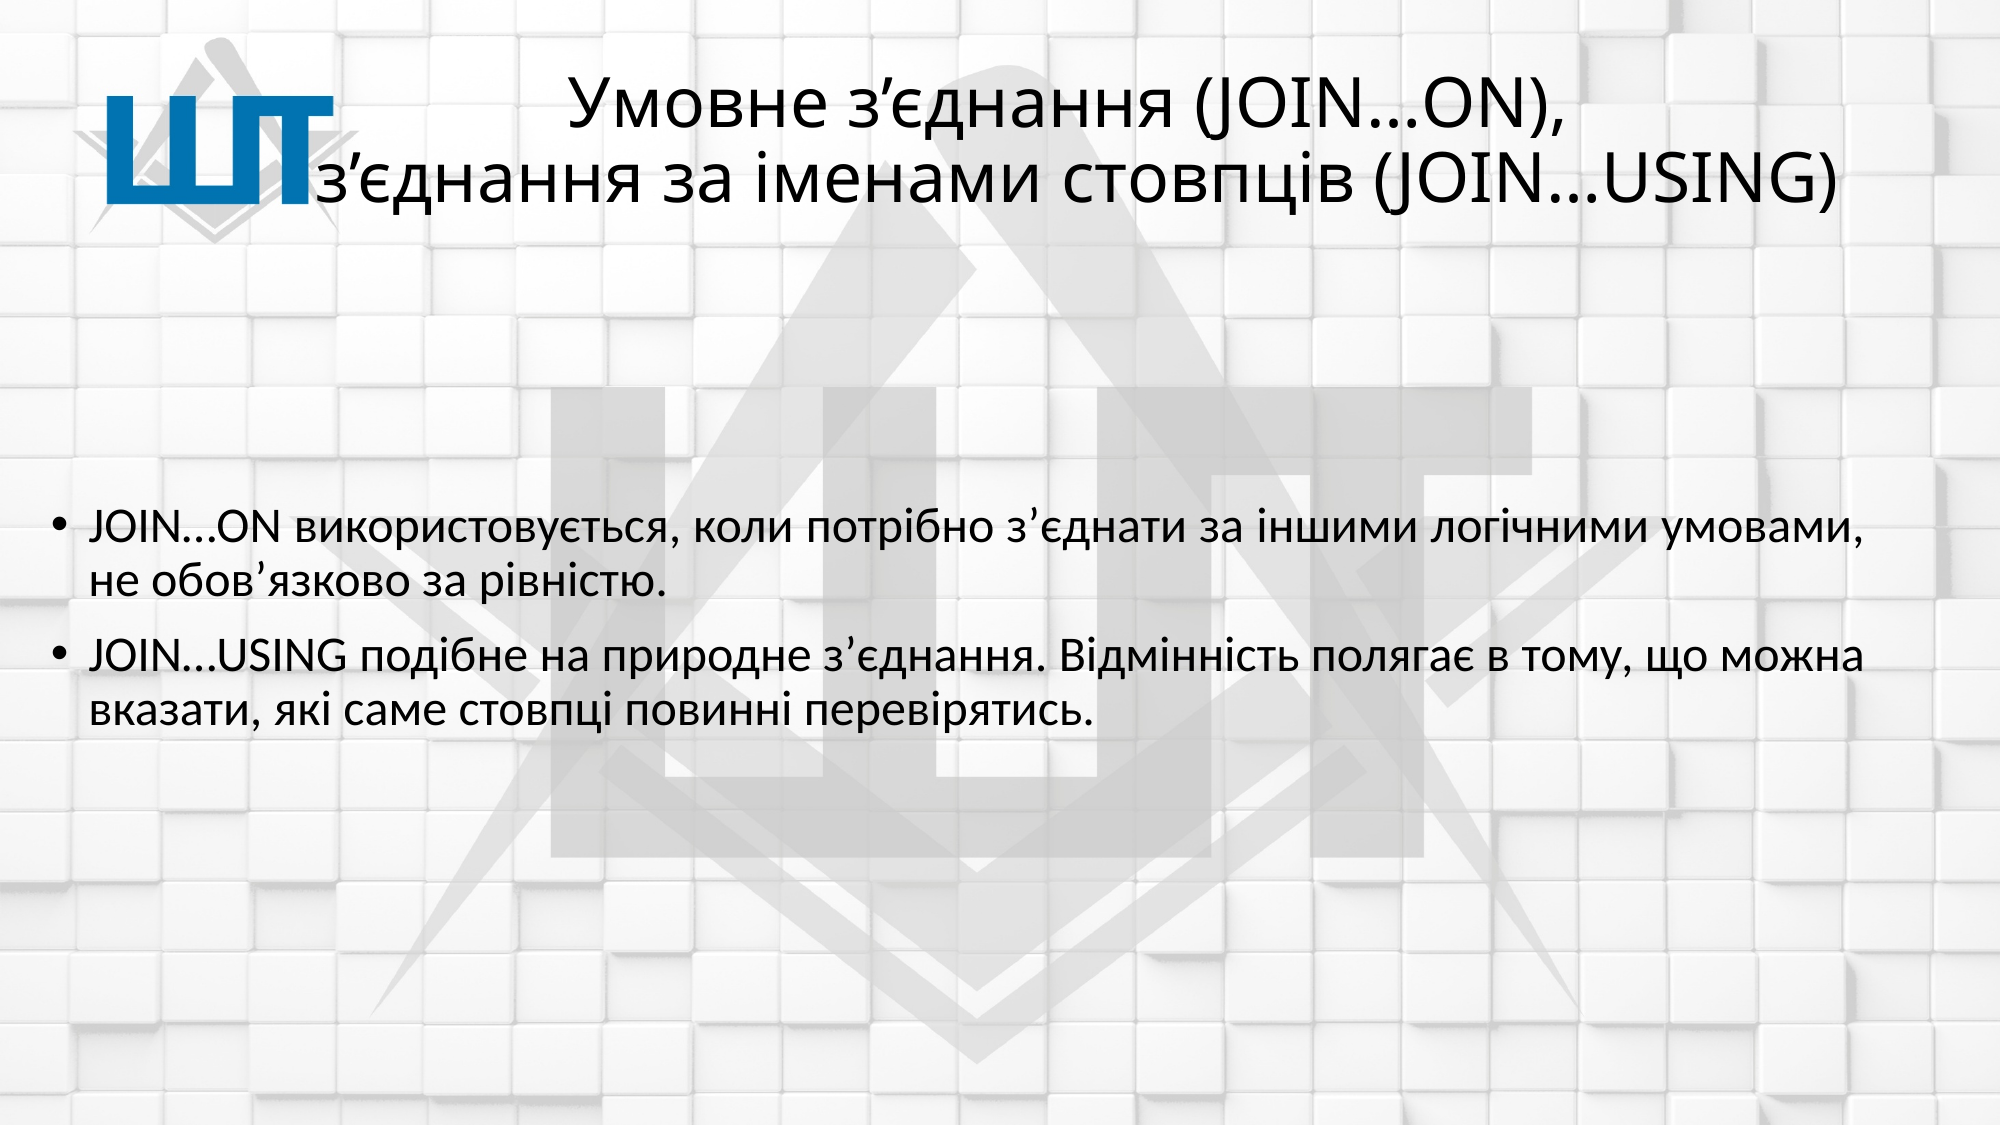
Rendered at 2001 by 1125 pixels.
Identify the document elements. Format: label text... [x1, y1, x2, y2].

list JOIN…ON використовується, коли потрібно з’єднати за іншими логічними умовами, не обов’язково за рівністю. JOIN…USING подібне на природне з’єднання. Відмінність полягає в тому, що можна вказати, які саме стовпці повинні перевірятись. [36, 491, 1881, 877]
picture [0, 0, 2000, 1125]
title Умовне з’єднання (JOIN…ON), з’єднання за іменами стовпців (JOIN…USING) [274, 59, 1863, 278]
